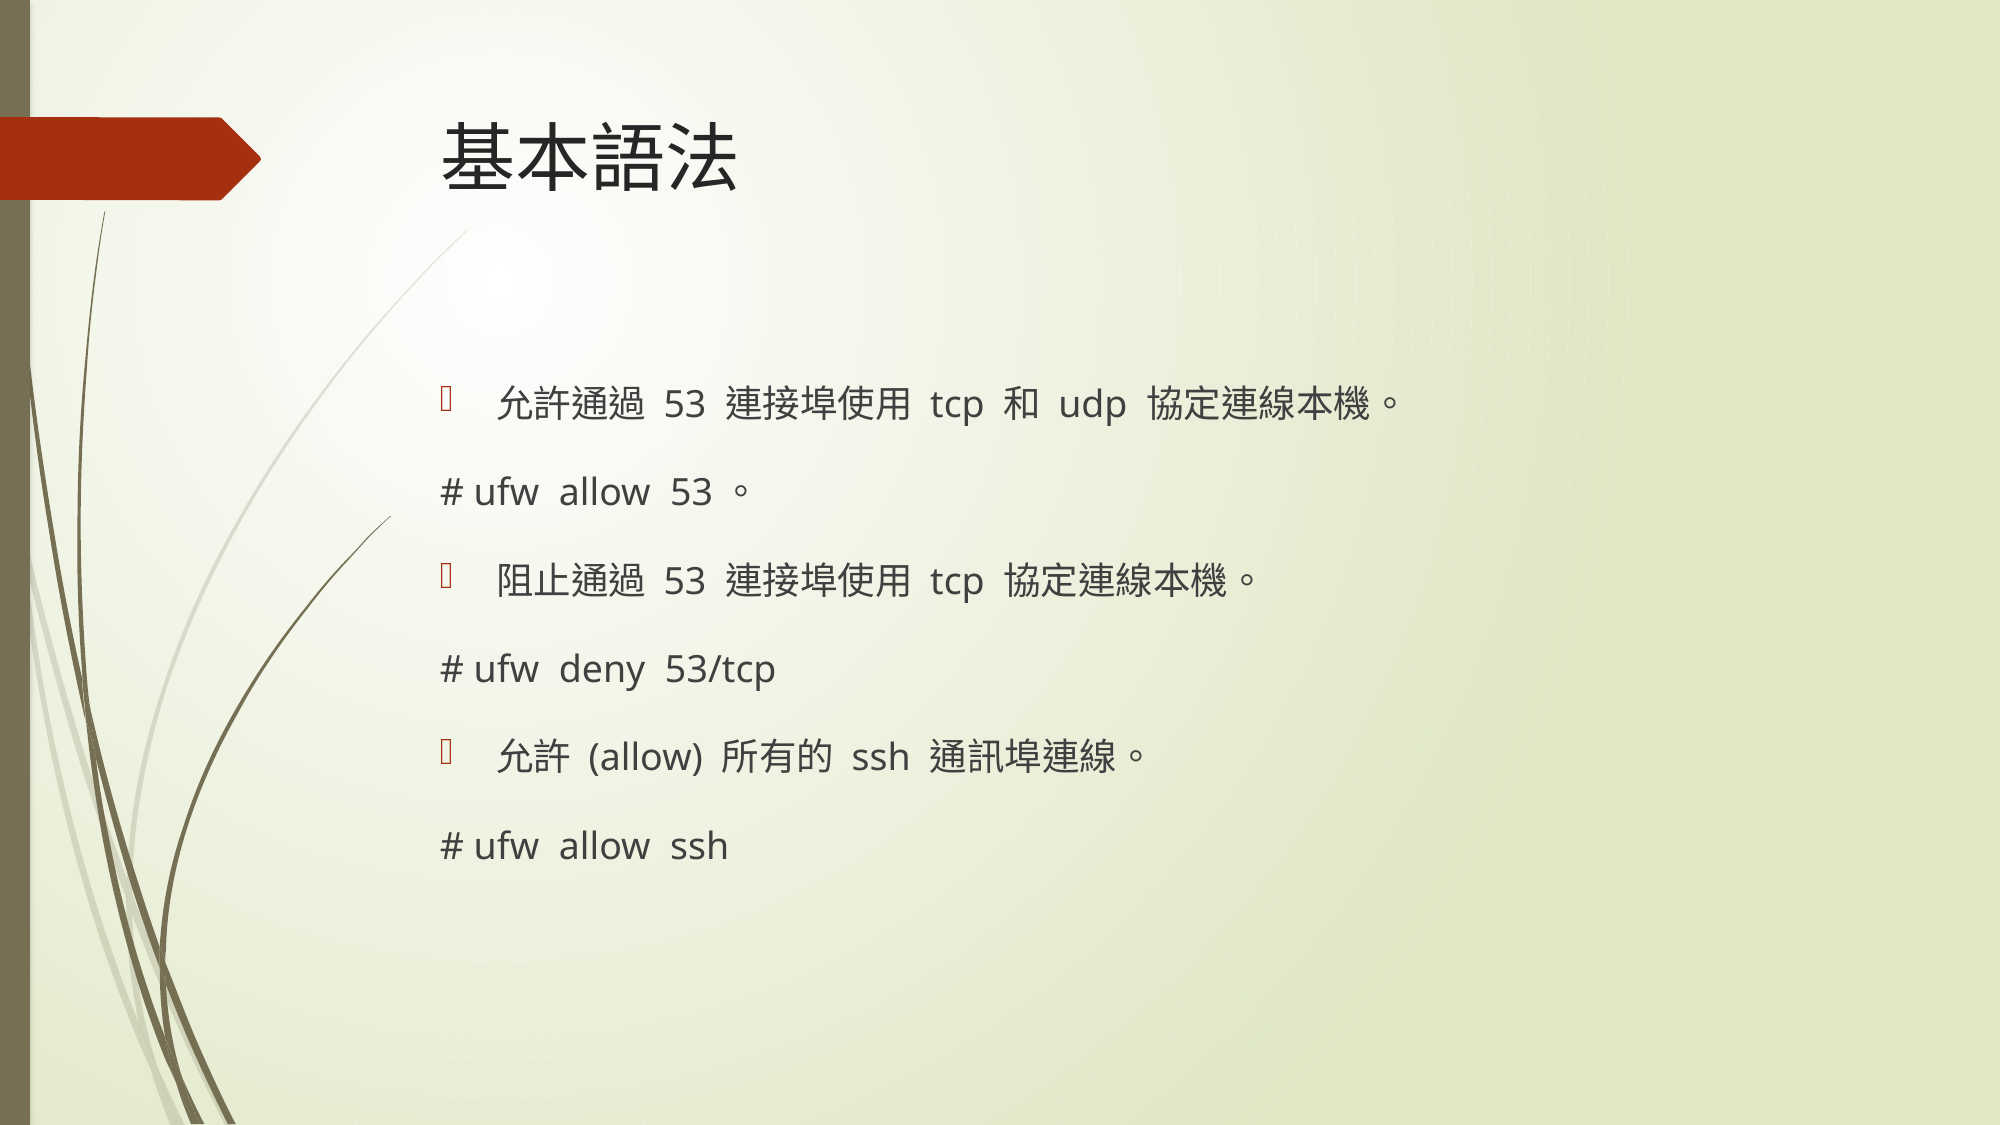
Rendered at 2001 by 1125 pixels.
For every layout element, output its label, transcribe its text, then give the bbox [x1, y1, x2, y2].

title 基本語法 [425, 102, 1888, 313]
list 允許通過 53 連接埠使用 tcp 和 udp 協定連線本機。 # ufw allow 53。 阻止通過 53 連接埠使用 tcp 協定連線本機。 # ufw deny 53/tcp 允許 (allow) 所有的 ssh 通訊埠連線。 # ufw allow ssh [424, 350, 1888, 970]
